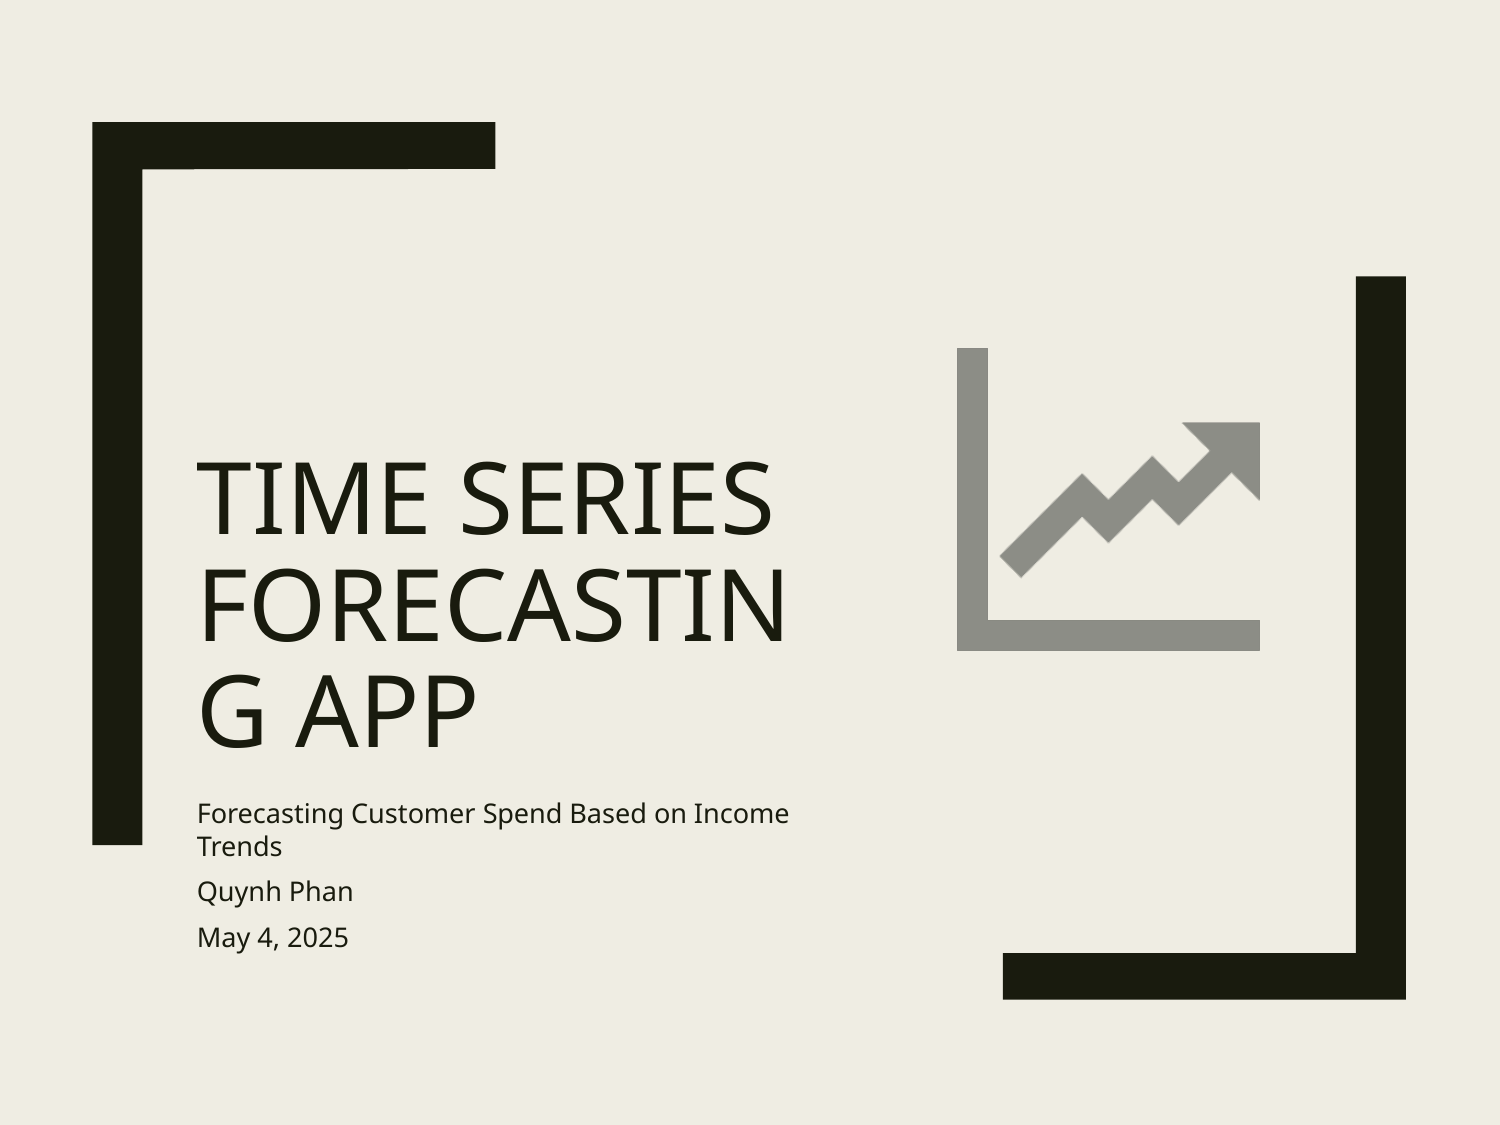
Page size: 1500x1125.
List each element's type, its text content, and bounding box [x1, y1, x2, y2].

subtitle Forecasting Customer Spend Based on Income Trends Quynh Phan May 4, 2025 [181, 788, 833, 967]
picture [898, 289, 1319, 710]
title Time Series Forecasting App [181, 242, 835, 777]
